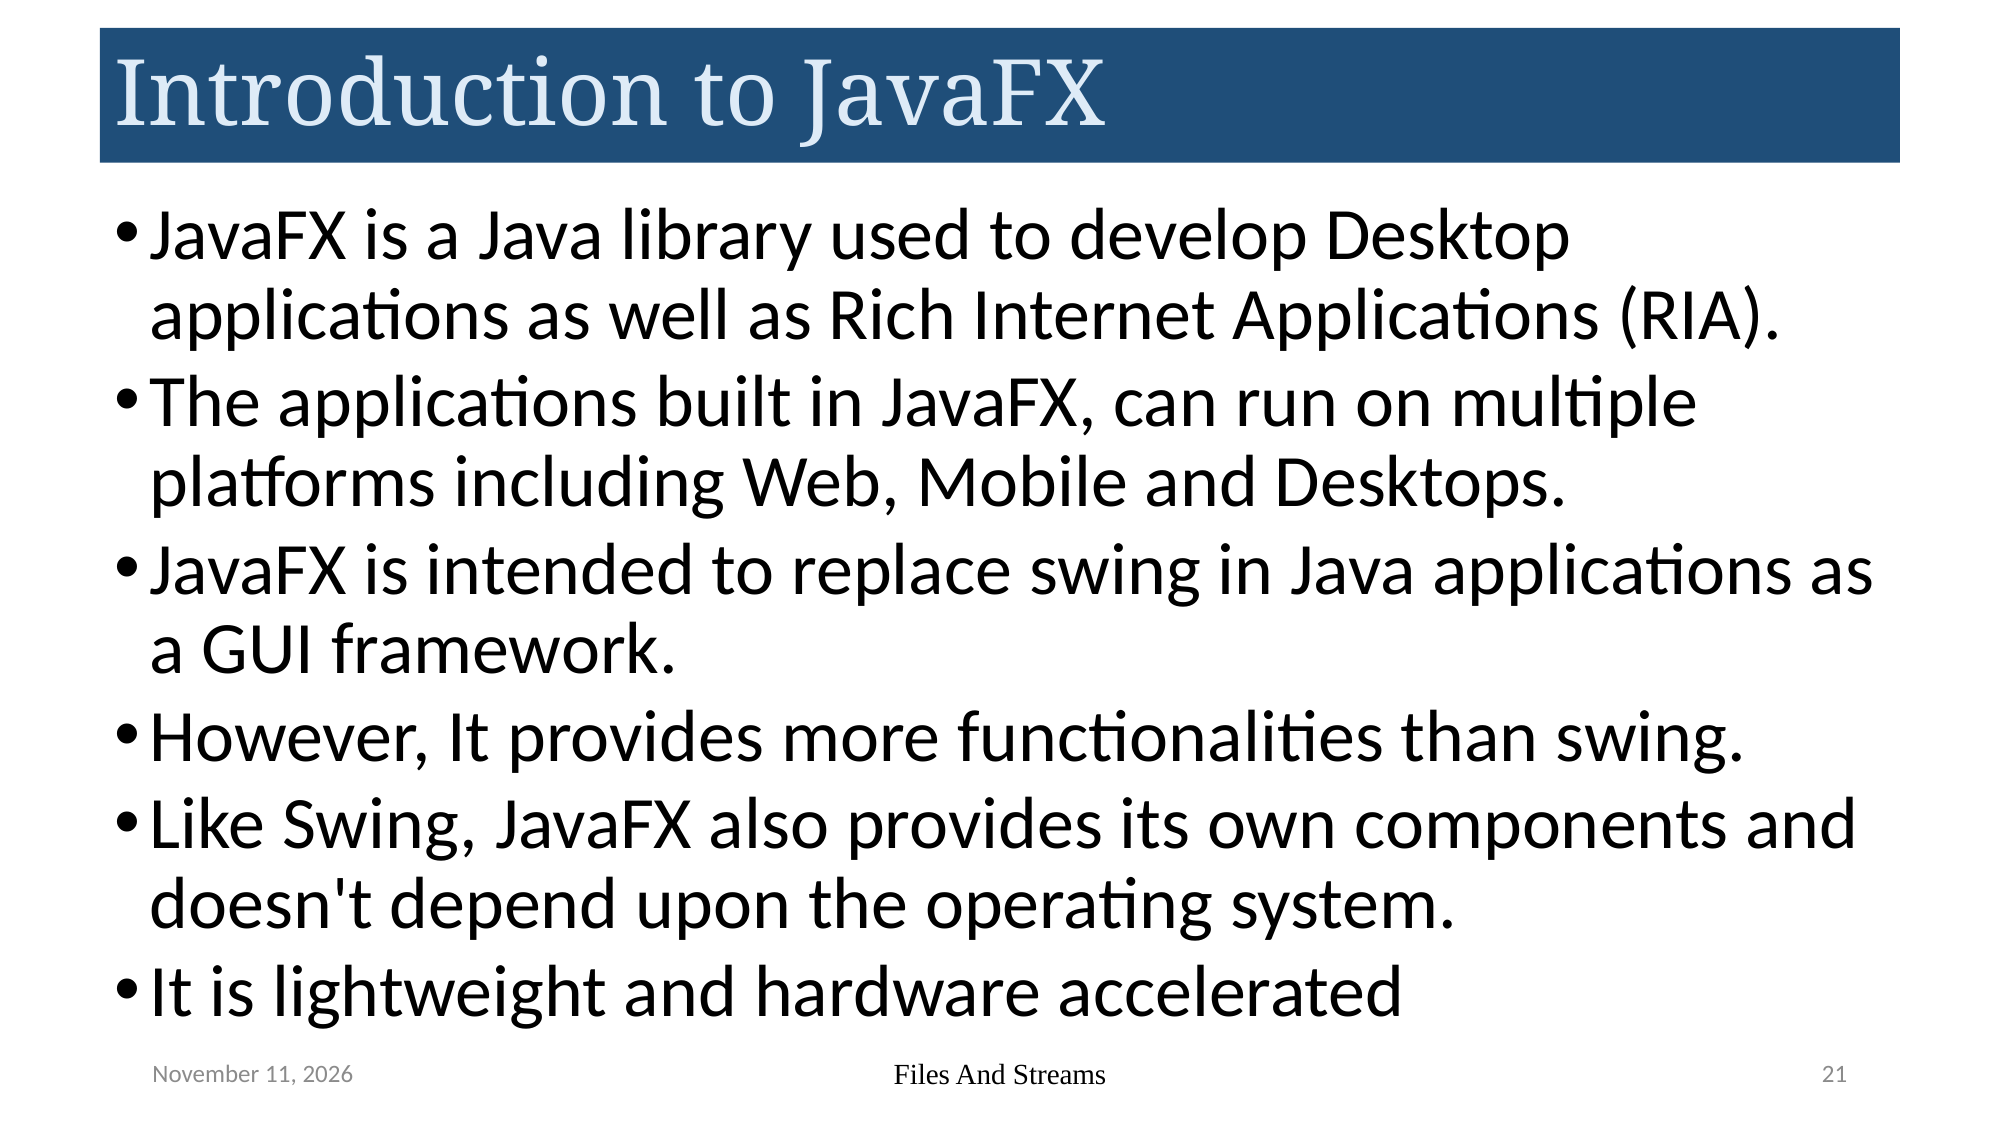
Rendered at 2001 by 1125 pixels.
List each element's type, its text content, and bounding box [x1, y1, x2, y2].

slide_number 21 [1412, 1042, 1863, 1103]
list JavaFX is a Java library used to develop Desktop applications as well as Rich Internet Applications (RIA). The applications built in JavaFX, can run on multiple platforms including Web, Mobile and Desktops. JavaFX is intended to replace swing in Java applications as a GUI framework. However, It provides more functionalities than swing. Like Swing, JavaFX also provides its own components and doesn't depend upon the operating system. It is lightweight and hardware accelerated [99, 188, 1900, 1073]
title Introduction to JavaFX [99, 27, 1900, 163]
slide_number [137, 1042, 588, 1103]
footer Files And Streams [662, 1042, 1338, 1103]
